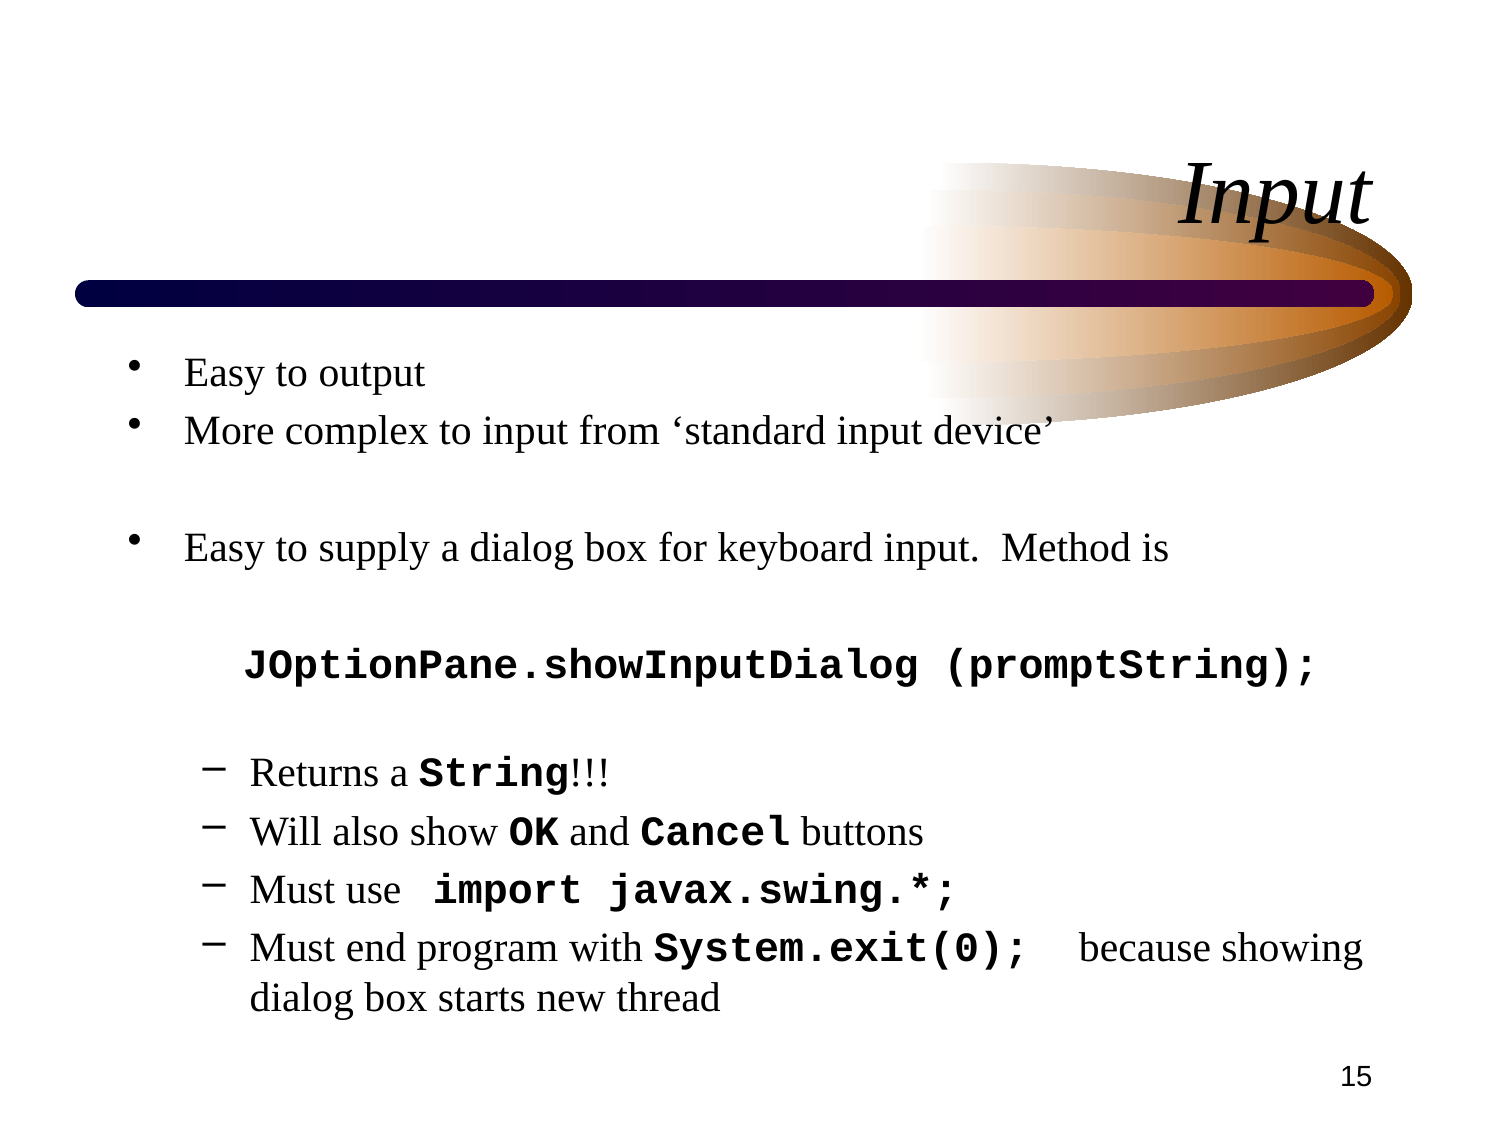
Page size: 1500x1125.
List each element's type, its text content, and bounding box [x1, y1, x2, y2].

slide_number 15 [1074, 1037, 1388, 1113]
title Input [112, 62, 1388, 251]
list Easy to output More complex to input from ‘standard input device’ Easy to supply a dialog box for keyboard input. Method is JOptionPane.showInputDialog (promptString); Returns a String!!! Will also show OK and Cancel buttons Must use import javax.swing.*; Must end program with System.exit(0); because showing dialog box starts new thread [112, 337, 1388, 1013]
